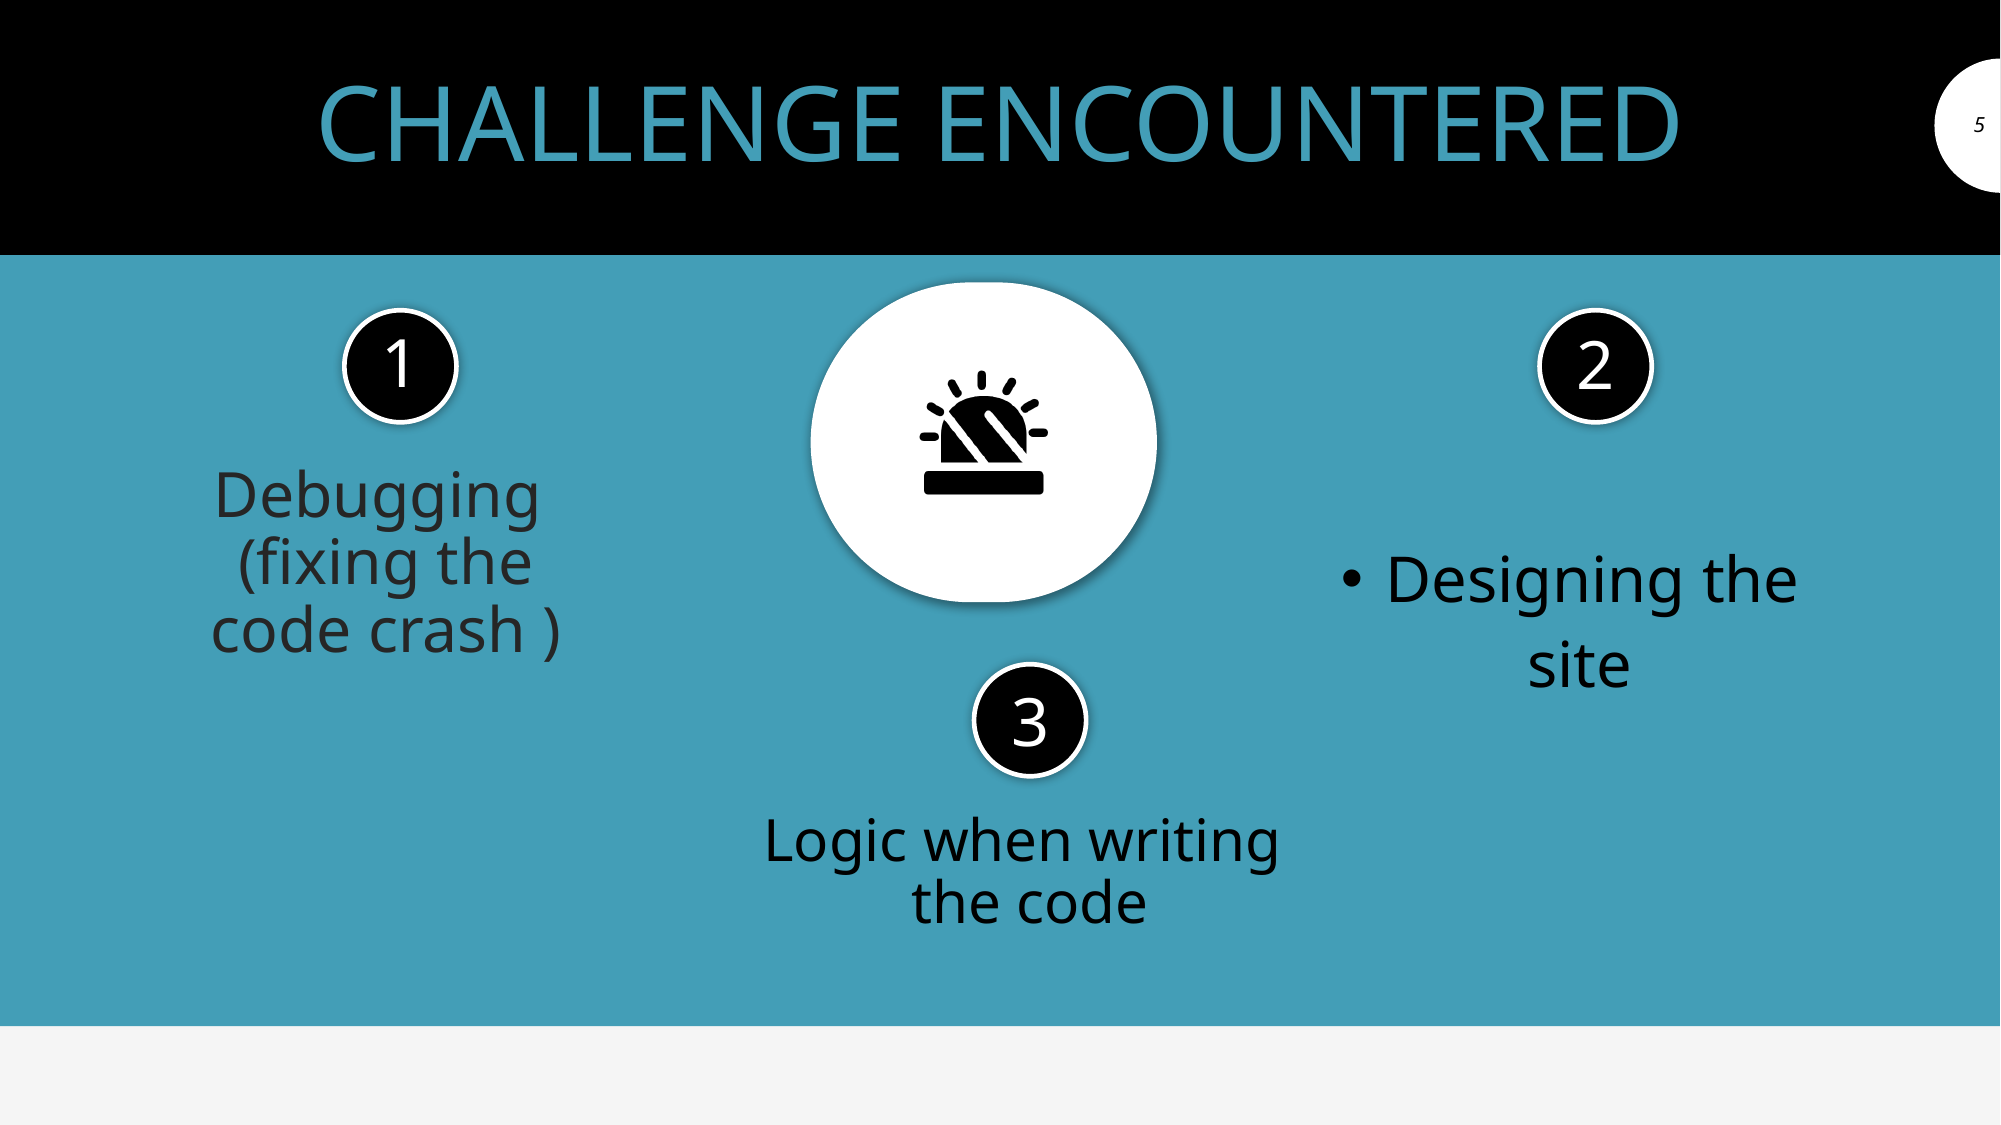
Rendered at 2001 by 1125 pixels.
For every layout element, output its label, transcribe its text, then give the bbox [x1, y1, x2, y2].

text_box Logic when writing the code [577, 803, 1483, 944]
text_box [378, 316, 458, 424]
text_box 3 [973, 663, 1088, 778]
picture [915, 366, 1052, 503]
list Designing the site [1325, 427, 1875, 710]
title CHALLENGE ENCOUNTERED [125, 46, 1877, 211]
text_box [343, 328, 359, 406]
text_box [1538, 309, 1653, 424]
list Debugging (fixing the code crash ) [150, 455, 622, 742]
text_box 1 [366, 313, 422, 409]
text_box [809, 281, 1158, 604]
text_box 2 [1562, 315, 1617, 411]
slide_number 5 [1933, 96, 2000, 157]
